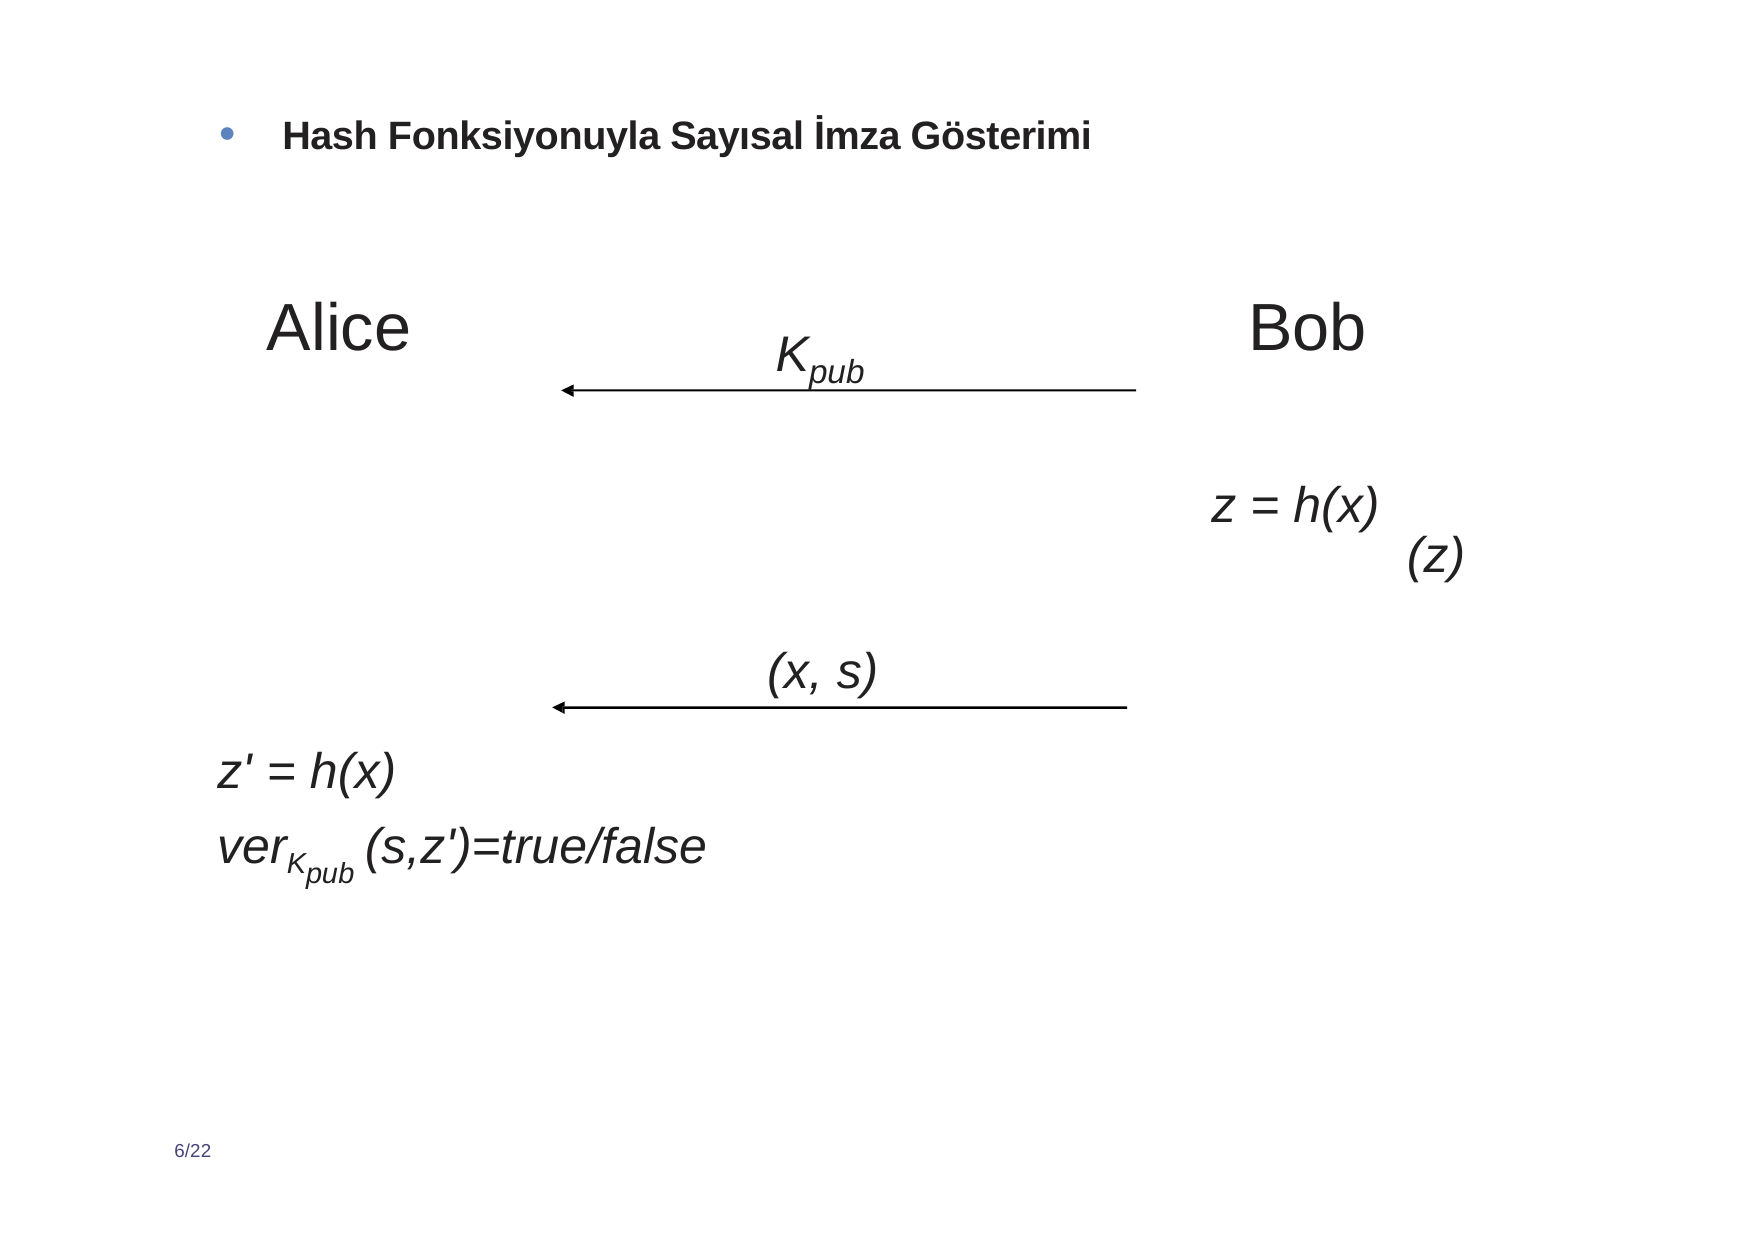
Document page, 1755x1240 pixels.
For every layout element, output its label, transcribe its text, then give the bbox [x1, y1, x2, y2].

text_box [552, 701, 1128, 714]
text_box pub [807, 350, 867, 392]
text_box z' = h(x) (s,z')=true/false [215, 738, 708, 876]
text_box Alice [264, 283, 414, 365]
text_box verKpub [215, 813, 367, 897]
text_box Bob [1246, 283, 1370, 365]
text_box Hash Fonksiyonuyla Sayısal İmza Gösterimi [217, 109, 1395, 169]
text_box K [773, 321, 812, 384]
slide_number 6/22 [170, 1139, 224, 1164]
text_box [561, 384, 807, 397]
text_box z = h(x) (z) s = sigKpr [1209, 472, 1468, 631]
text_box (x, s) [765, 638, 880, 701]
